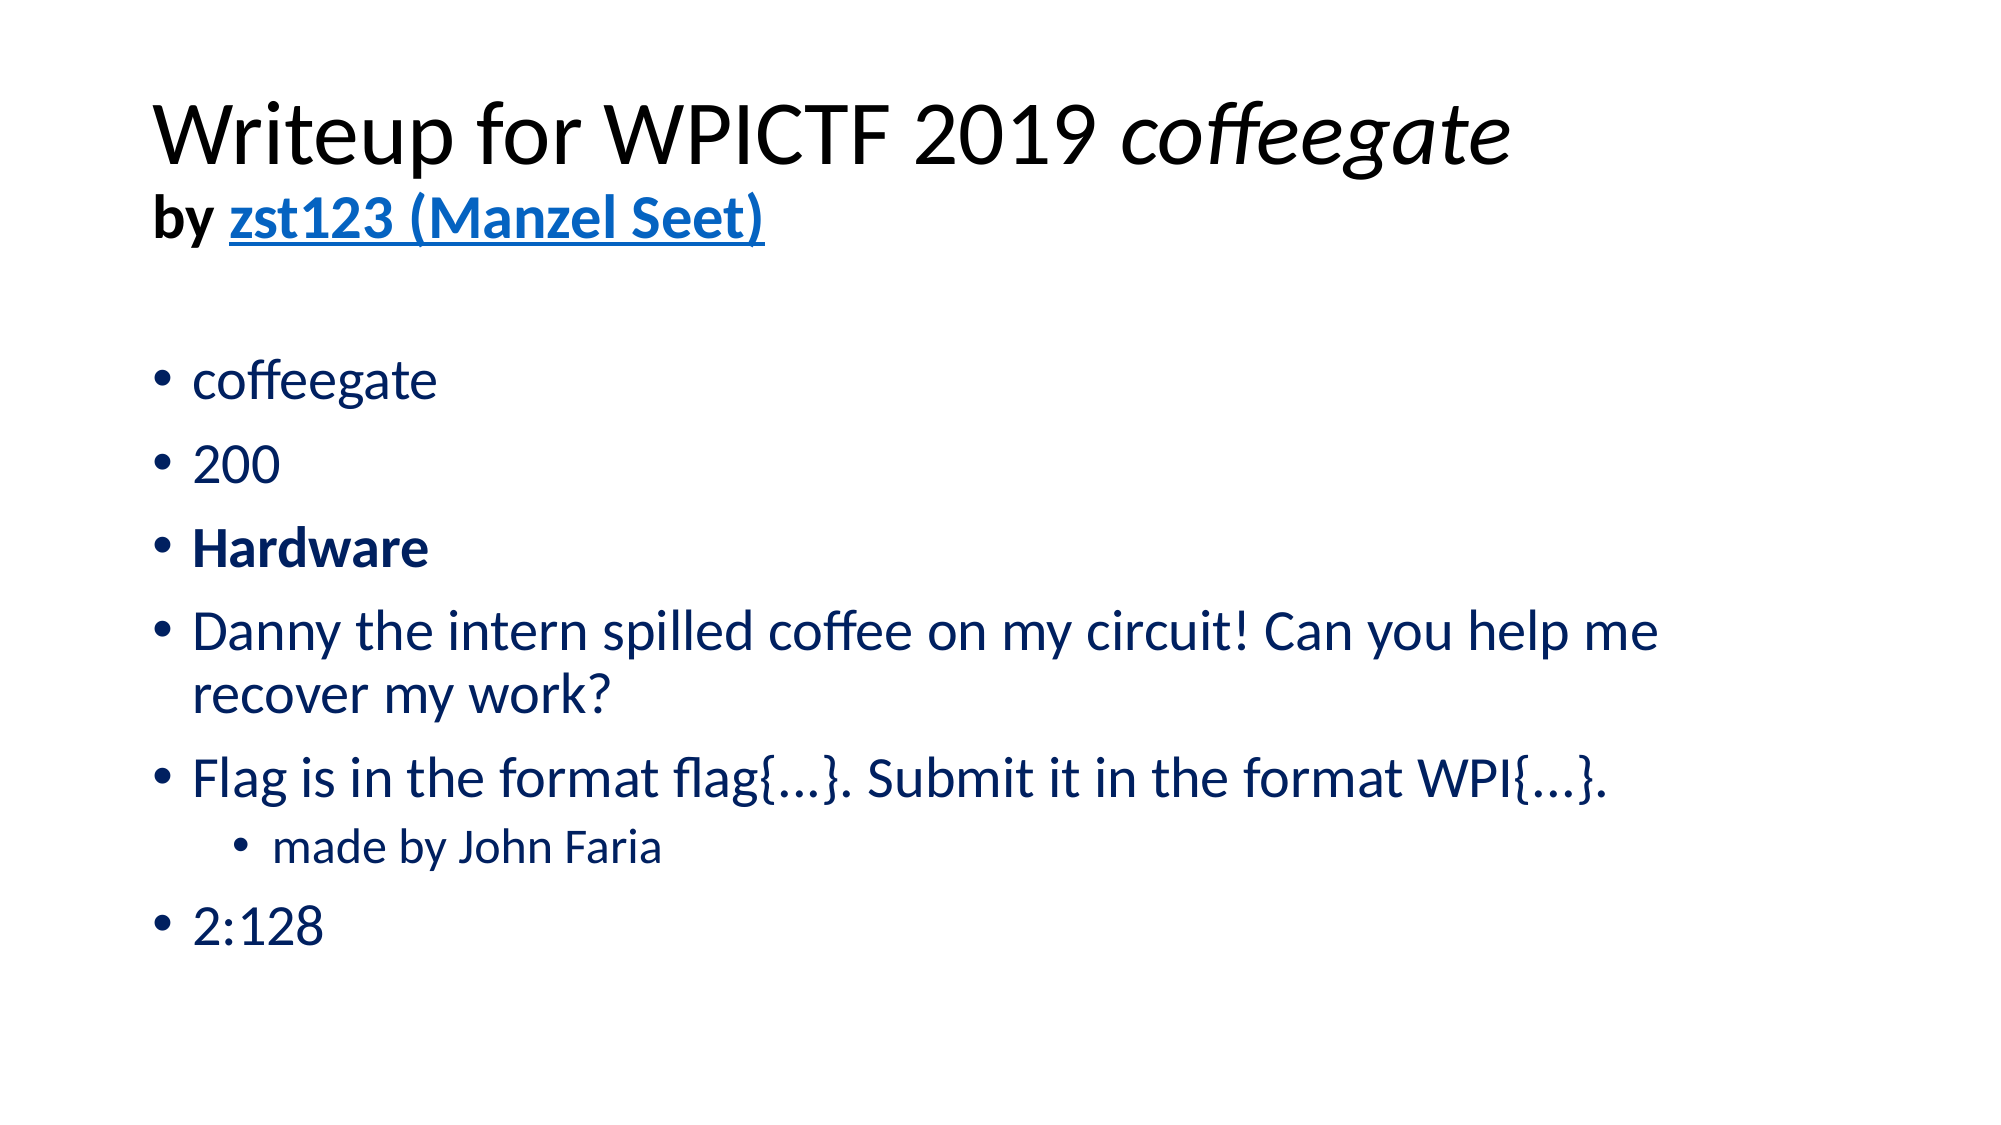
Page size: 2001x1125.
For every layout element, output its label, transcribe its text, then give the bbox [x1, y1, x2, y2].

text_box coffeegate 200 Hardware Danny the intern spilled coffee on my circuit! Can you help me recover my work? Flag is in the format flag{...}. Submit it in the format WPI{...}. made by John Faria 2:128 [137, 341, 1863, 1056]
text_box Writeup for WPICTF 2019 coffeegate by zst123 (Manzel Seet) [137, 59, 1863, 278]
